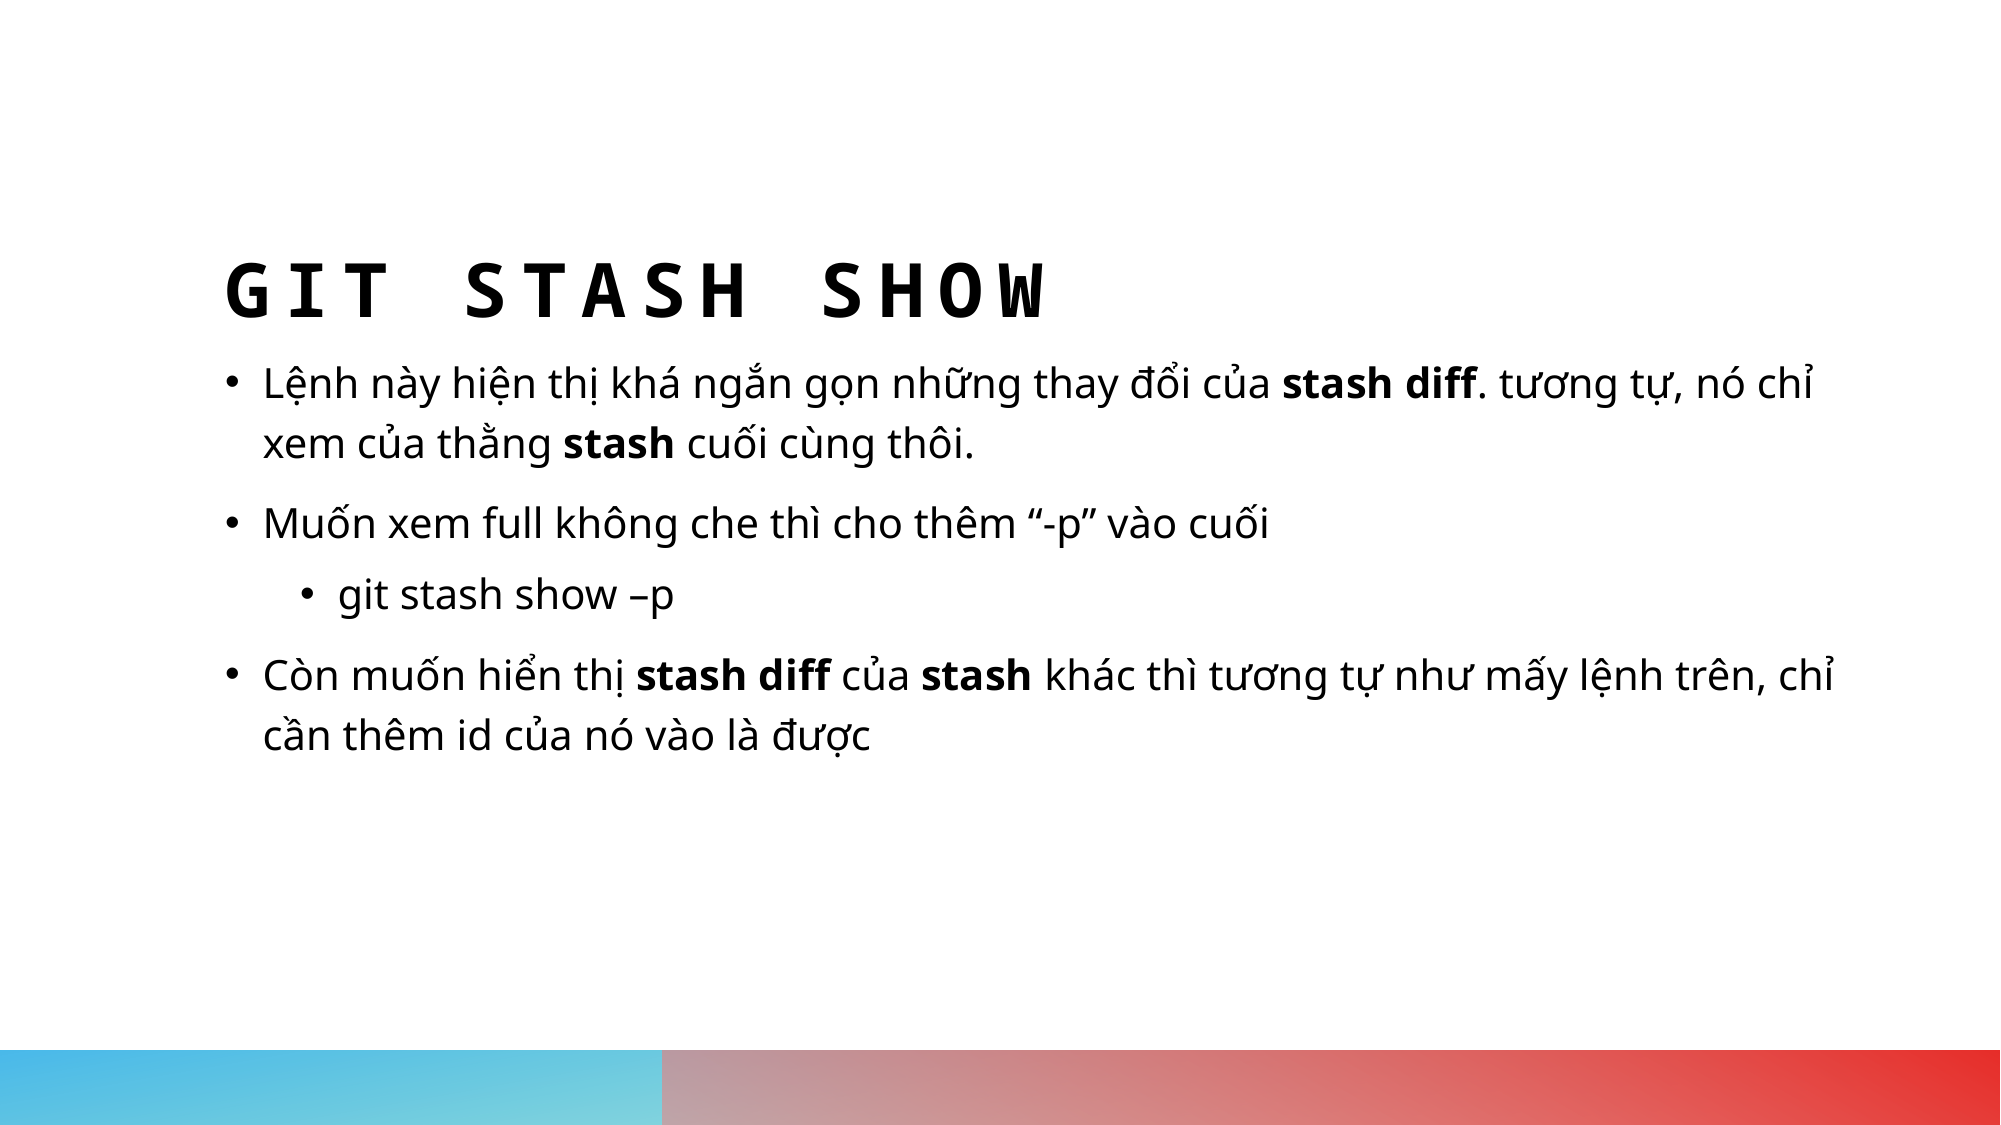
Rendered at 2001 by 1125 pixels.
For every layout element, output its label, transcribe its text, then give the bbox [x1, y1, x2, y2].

list Lệnh này hiện thị khá ngắn gọn những thay đổi của stash diff. tương tự, nó chỉ xem của thằng stash cuối cùng thôi. Muốn xem full không che thì cho thêm “-p” vào cuối git stash show –p Còn muốn hiển thị stash diff của stash khác thì tương tự như mấy lệnh trên, chỉ cần thêm id của nó vào là được [225, 346, 1905, 996]
title Git stash show [225, 130, 1905, 333]
